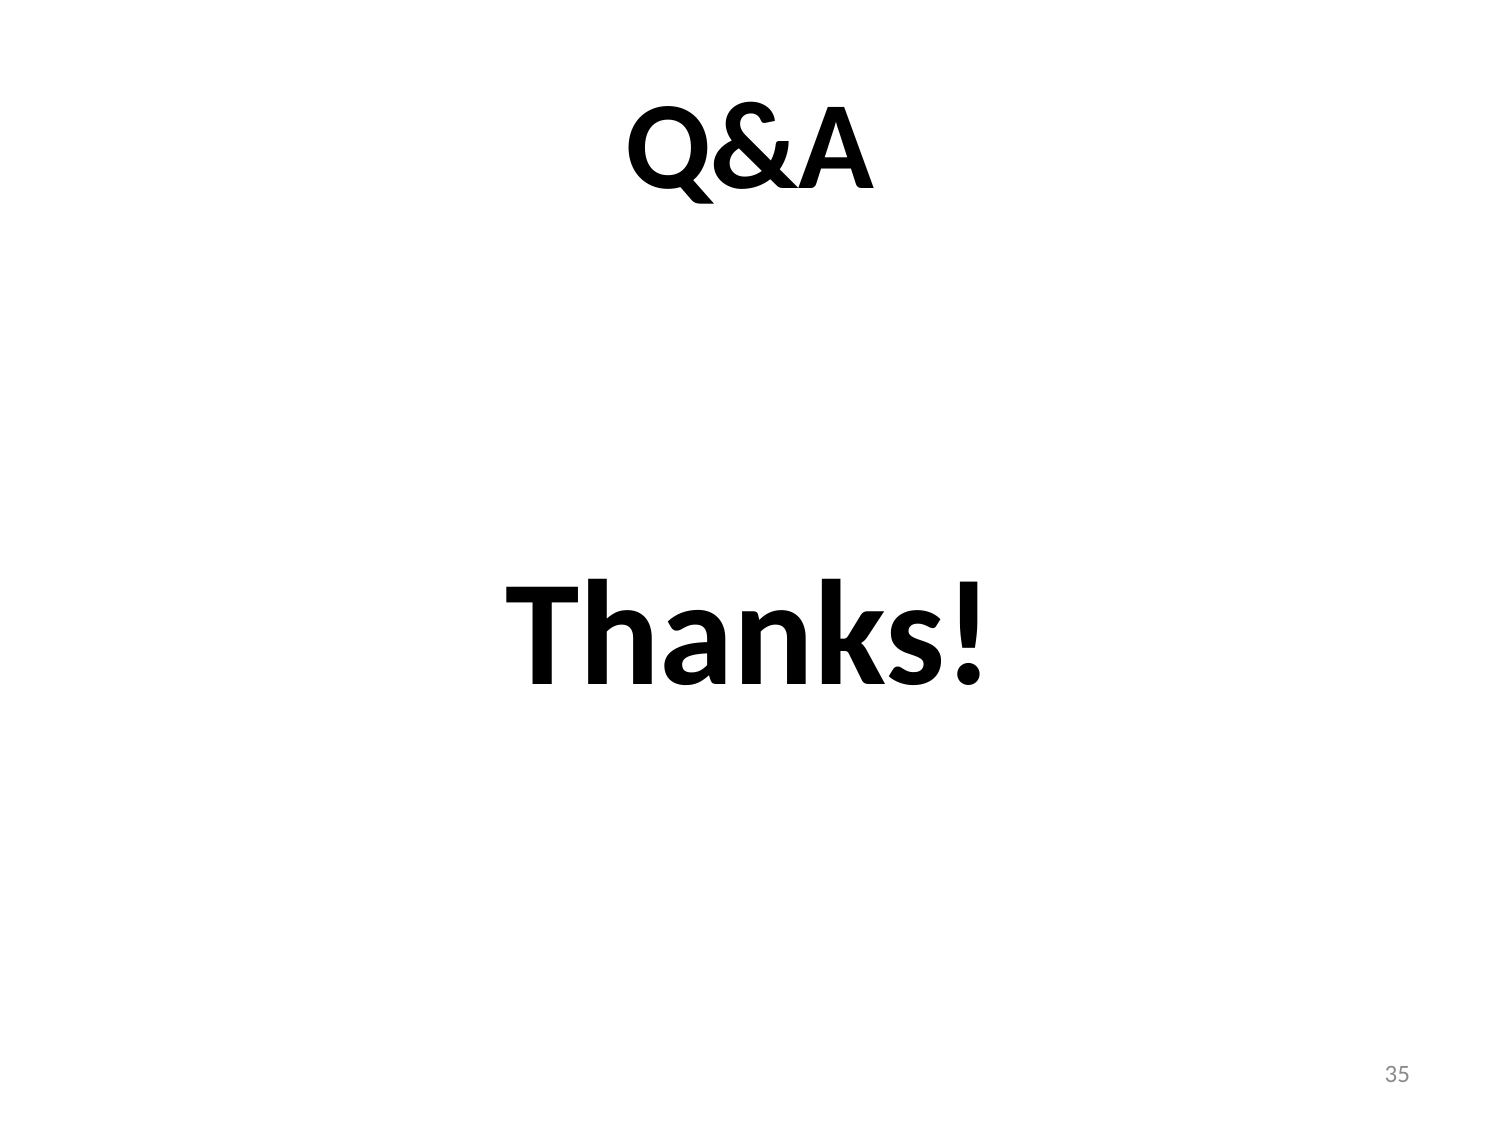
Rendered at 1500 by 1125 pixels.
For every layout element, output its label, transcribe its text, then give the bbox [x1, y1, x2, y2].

text_box Thanks! [490, 526, 1009, 722]
title Q&A [75, 45, 1425, 233]
slide_number 35 [1074, 1042, 1425, 1103]
